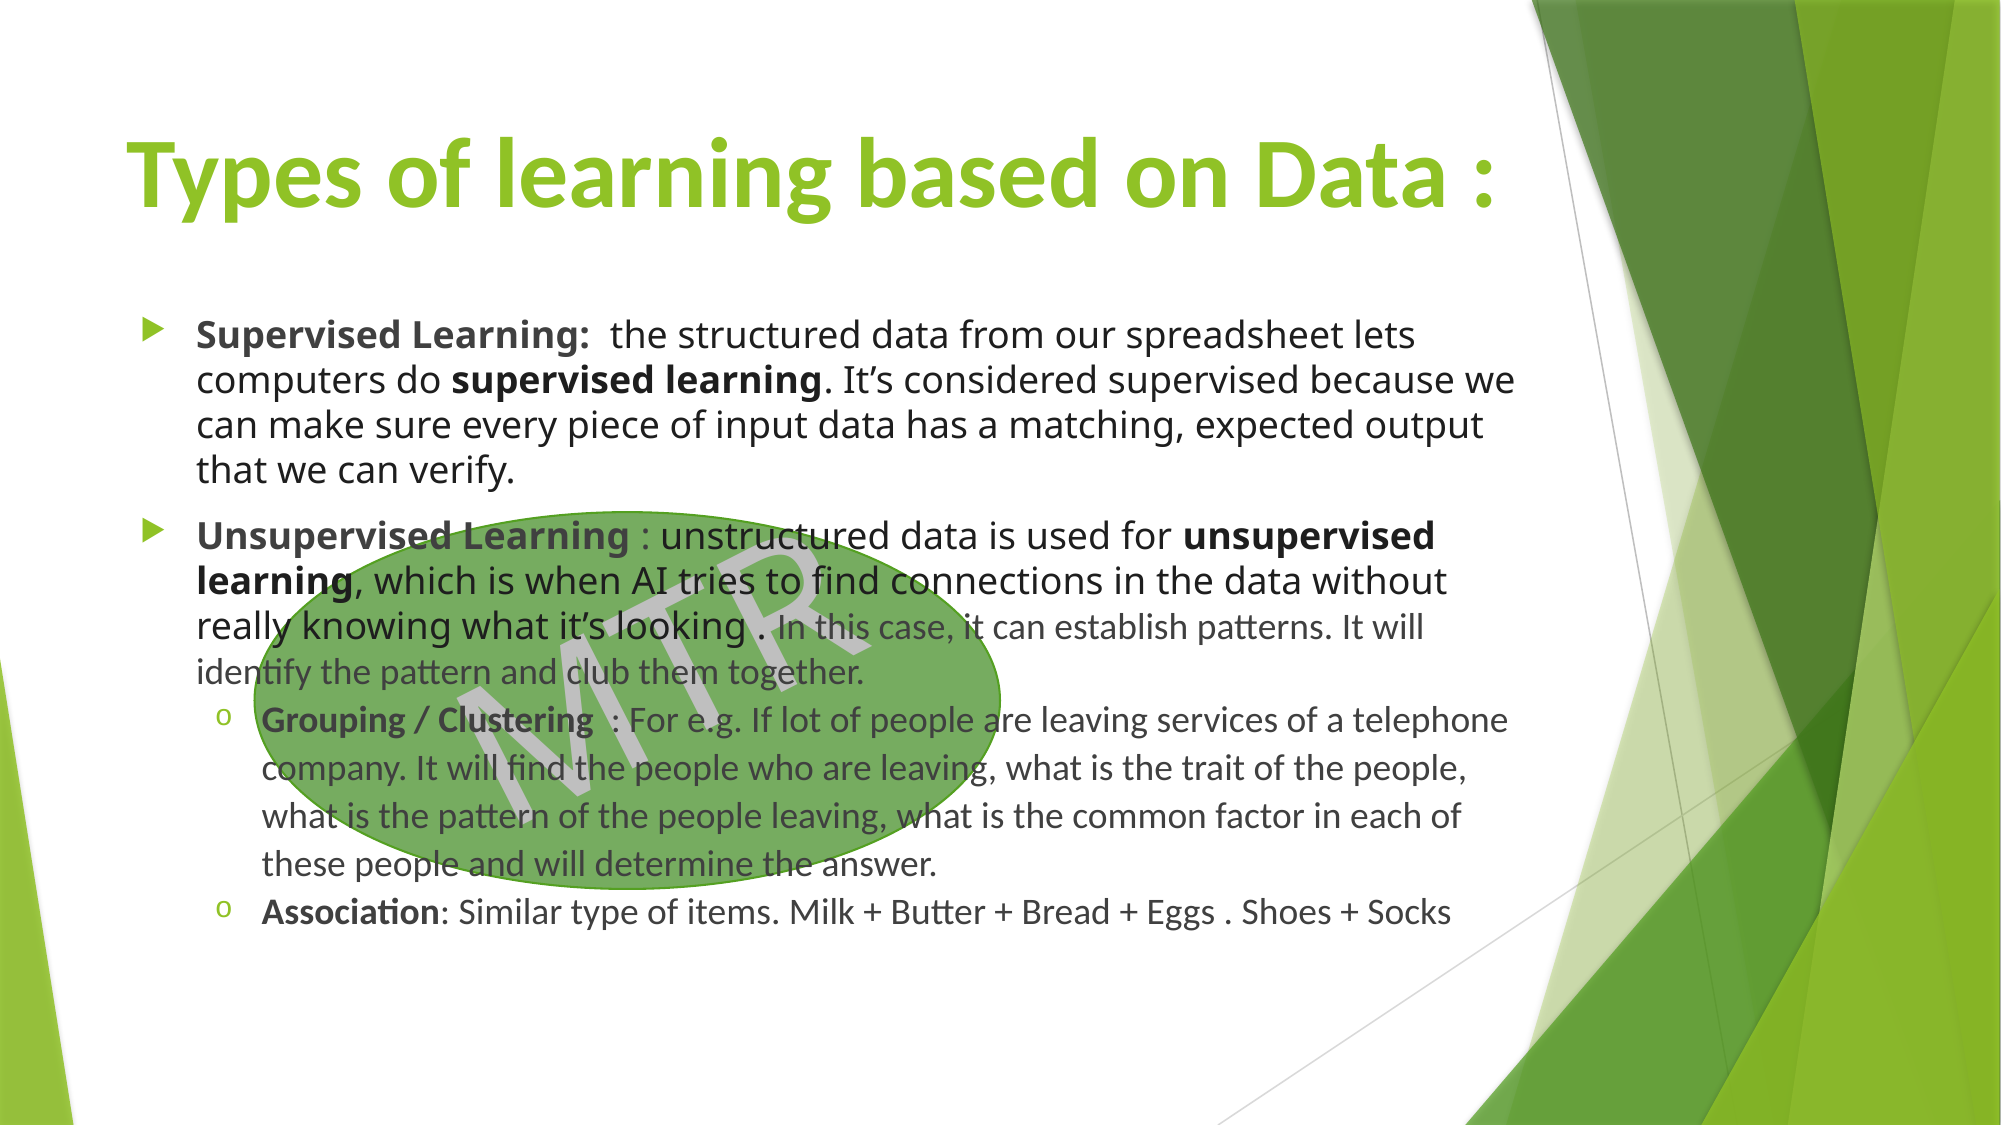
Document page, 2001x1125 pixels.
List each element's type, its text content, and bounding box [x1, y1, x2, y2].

list Supervised Learning: the structured data from our spreadsheet lets computers do supervised learning. It’s considered supervised because we can make sure every piece of input data has a matching, expected output that we can verify. Unsupervised Learning : unstructured data is used for unsupervised learning, which is when AI tries to find connections in the data without really knowing what it’s looking . In this case, it can establish patterns. It will identify the pattern and club them together. Grouping / Clustering : For e.g. If lot of people are leaving services of a telephone company. It will find the people who are leaving, what is the trait of the people, what is the pattern of the people leaving, what is the common factor in each of these people and will determine the answer. Association: Similar type of items. Milk + Butter + Bread + Eggs . Shoes + Socks [124, 303, 1535, 940]
title Types of learning based on Data : [111, 99, 1522, 317]
